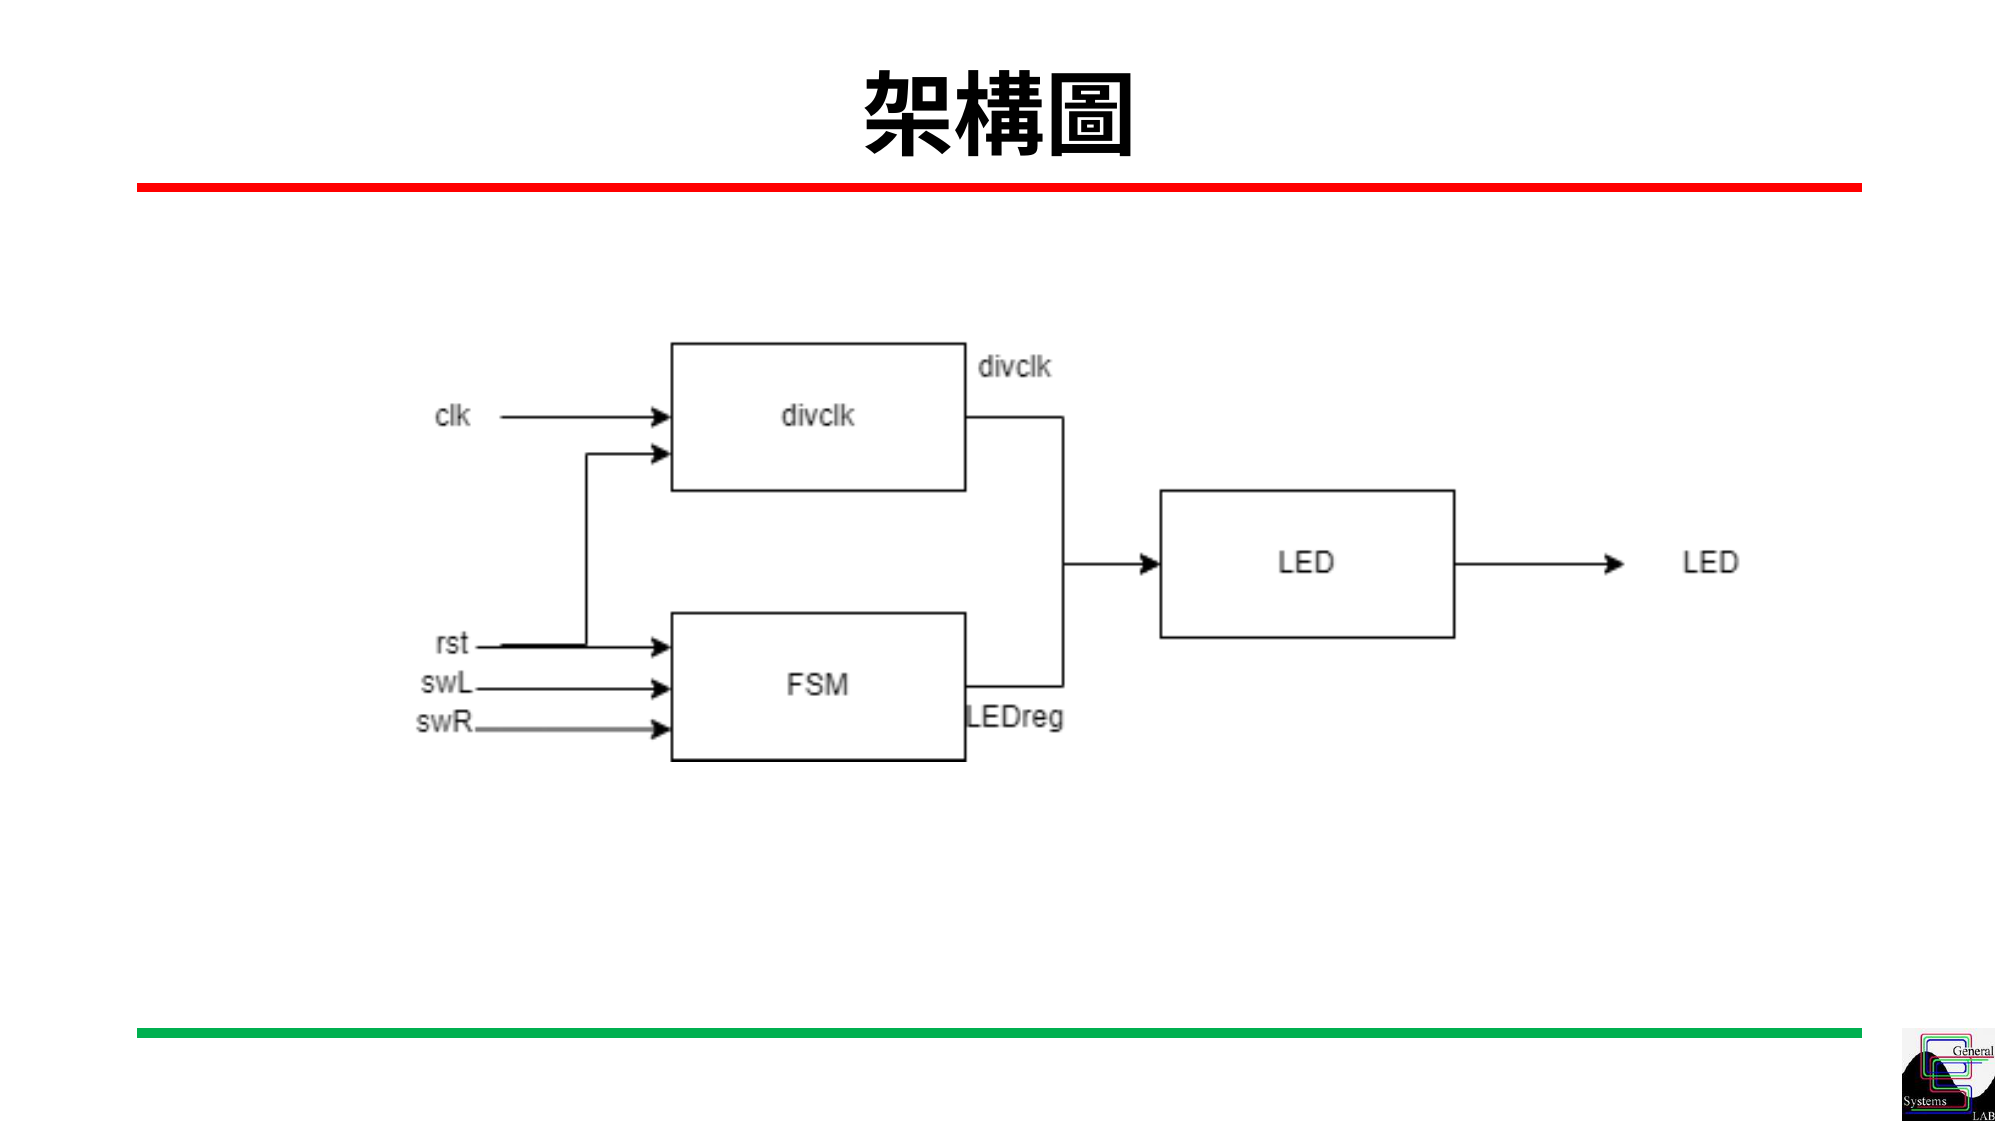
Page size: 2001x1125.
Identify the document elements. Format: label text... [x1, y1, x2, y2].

title 架構圖 [137, 59, 1863, 178]
picture [383, 331, 1774, 762]
picture [1902, 1028, 1995, 1121]
